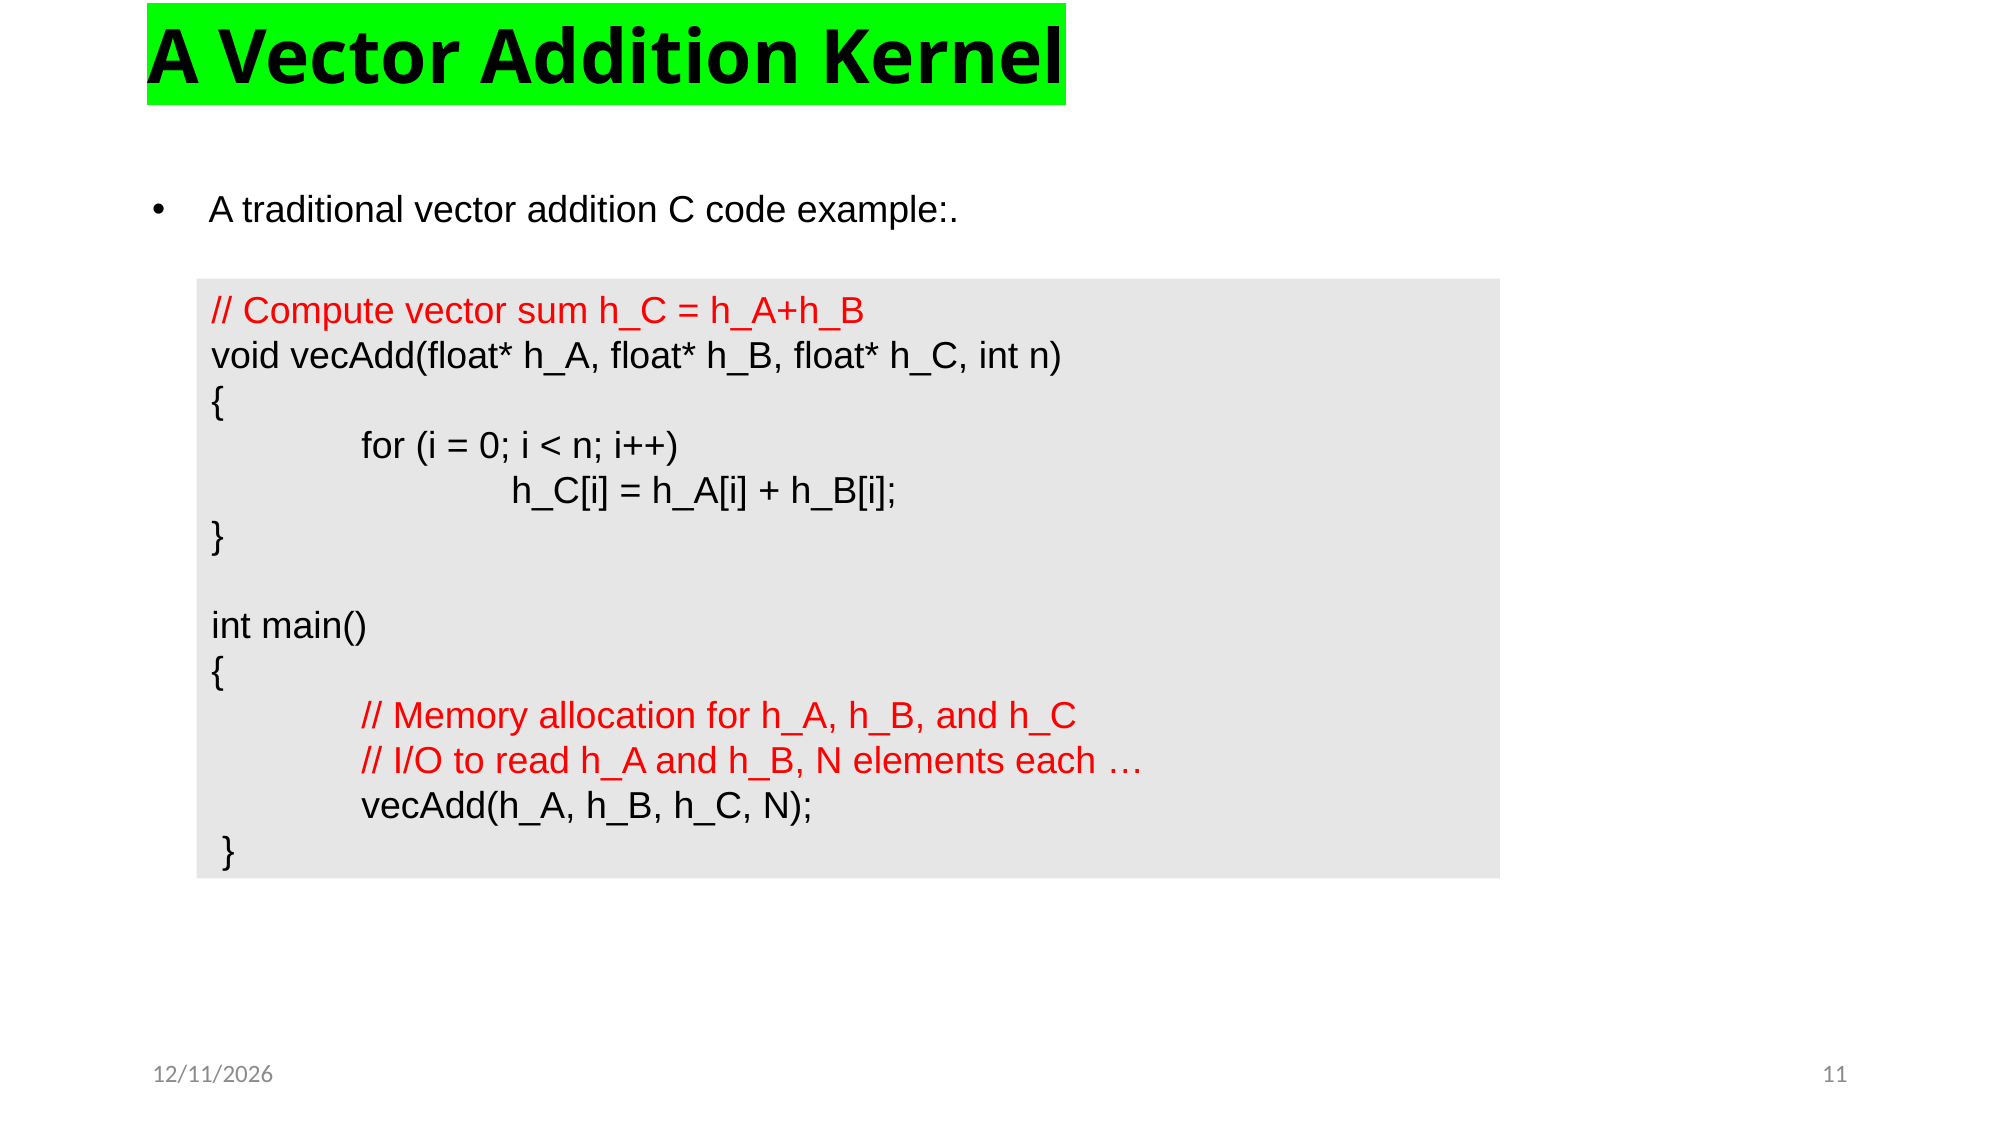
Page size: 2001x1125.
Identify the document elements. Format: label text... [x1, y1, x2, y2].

text_box A Vector Addition Kernel [132, 0, 1858, 121]
text_box // Compute vector sum h_C = h_A+h_B void vecAdd(float* h_A, float* h_B, float* h_C, int n) { for (i = 0; i < n; i++) h_C[i] = h_A[i] + h_B[i]; } int main() { // Memory allocation for h_A, h_B, and h_C // I/O to read h_A and h_B, N elements each … vecAdd(h_A, h_B, h_C, N); } [196, 278, 1500, 879]
text_box 11 [1412, 1042, 1863, 1103]
text_box A traditional vector addition C code example:. [137, 116, 1943, 979]
text_box 21-03-2023 [137, 1042, 588, 1103]
